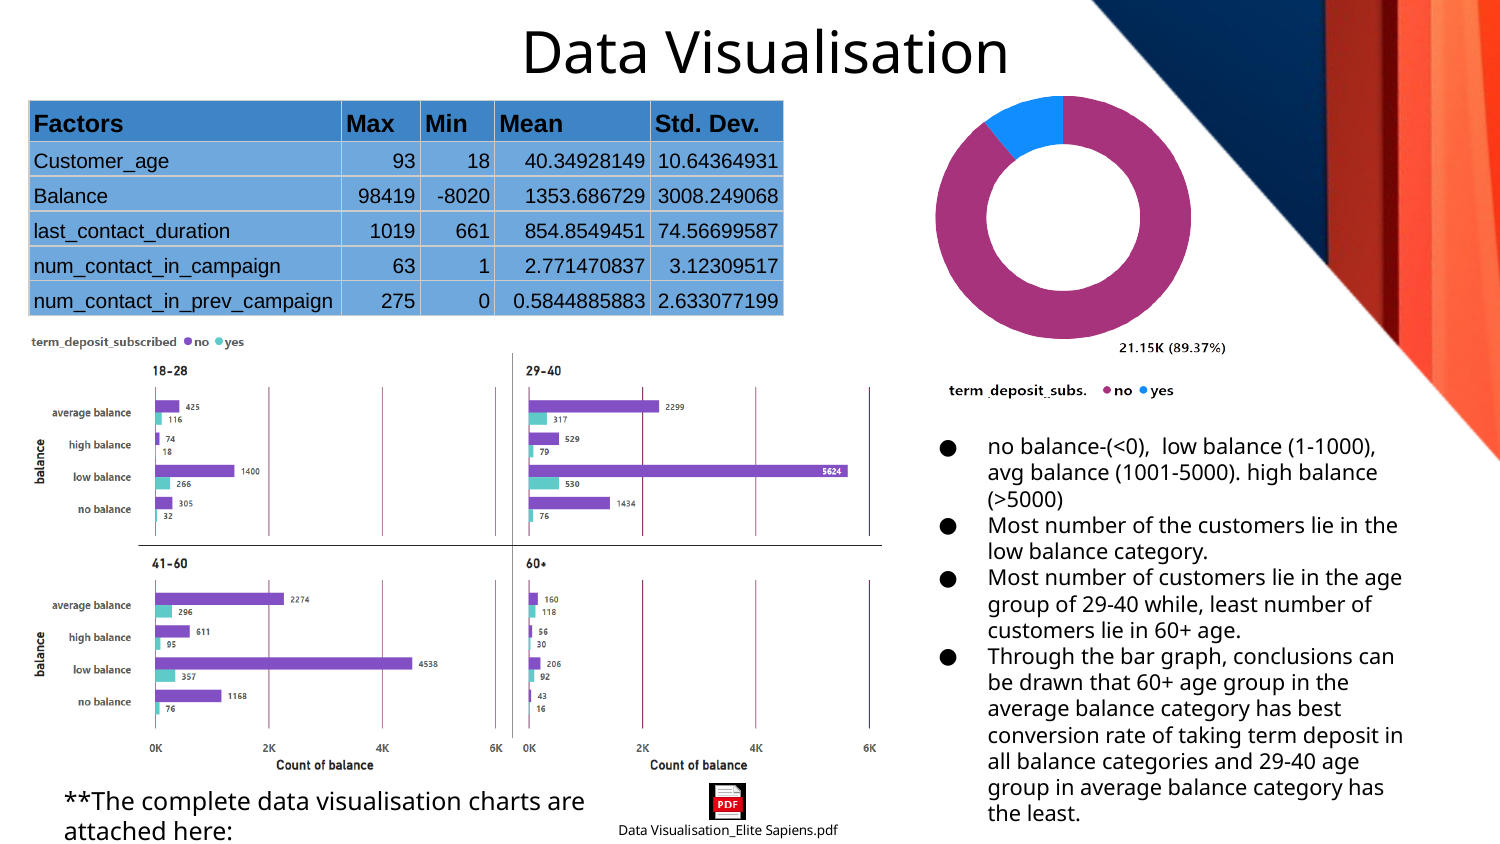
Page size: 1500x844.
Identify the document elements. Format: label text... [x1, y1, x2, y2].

table_cell 1353.686729 [495, 177, 650, 210]
table_cell -8020 [421, 177, 494, 210]
table_cell 0 [421, 281, 494, 315]
table_header Min [421, 101, 494, 141]
table_cell 74.56699587 [651, 212, 783, 245]
table_cell Customer_age [30, 142, 341, 175]
table_cell num_contact_in_prev_campaign [30, 281, 341, 315]
table_cell 2.771470837 [495, 247, 650, 280]
text_box **The complete data visualisation charts are attached here: [48, 779, 596, 844]
table_cell 63 [342, 247, 420, 280]
picture [0, 0, 1500, 844]
table_header Mean [495, 101, 650, 141]
table_cell last_contact_duration [30, 212, 341, 245]
table_cell 93 [342, 142, 420, 175]
table_header Max [342, 101, 420, 141]
text_box no balance-(<0), low balance (1-1000), avg balance (1001-5000). high balance (>5000) Most number of the customers lie in the low balance category. Most number of customers lie in the age group of 29-40 while, least number of customers lie in 60+ age. Through the bar graph, conclusions can be drawn that 60+ age group in the average balance category has best conversion rate of taking term deposit in all balance categories and 29-40 age group in average balance category has the least. [897, 417, 1428, 842]
table_cell num_contact_in_campaign [30, 247, 341, 280]
table_cell 854.8549451 [495, 212, 650, 245]
table_cell 10.64364931 [651, 142, 783, 175]
table_cell Balance [30, 177, 341, 210]
title Data Visualisation [49, 0, 1447, 82]
table_cell 275 [342, 281, 420, 315]
table_header Factors [30, 101, 341, 141]
table_cell 0.5844885883 [495, 281, 650, 315]
table_cell 18 [421, 142, 494, 175]
table_cell 3.12309517 [651, 247, 783, 280]
table_cell 40.34928149 [495, 142, 650, 175]
table_cell 3008.249068 [651, 177, 783, 210]
table_cell 1 [421, 247, 494, 280]
table_cell 98419 [342, 177, 420, 210]
table_header Std. Dev. [651, 101, 783, 141]
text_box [594, 782, 861, 844]
table_cell 2.633077199 [651, 281, 783, 315]
table_cell 661 [421, 212, 494, 245]
table_cell 1019 [342, 212, 420, 245]
